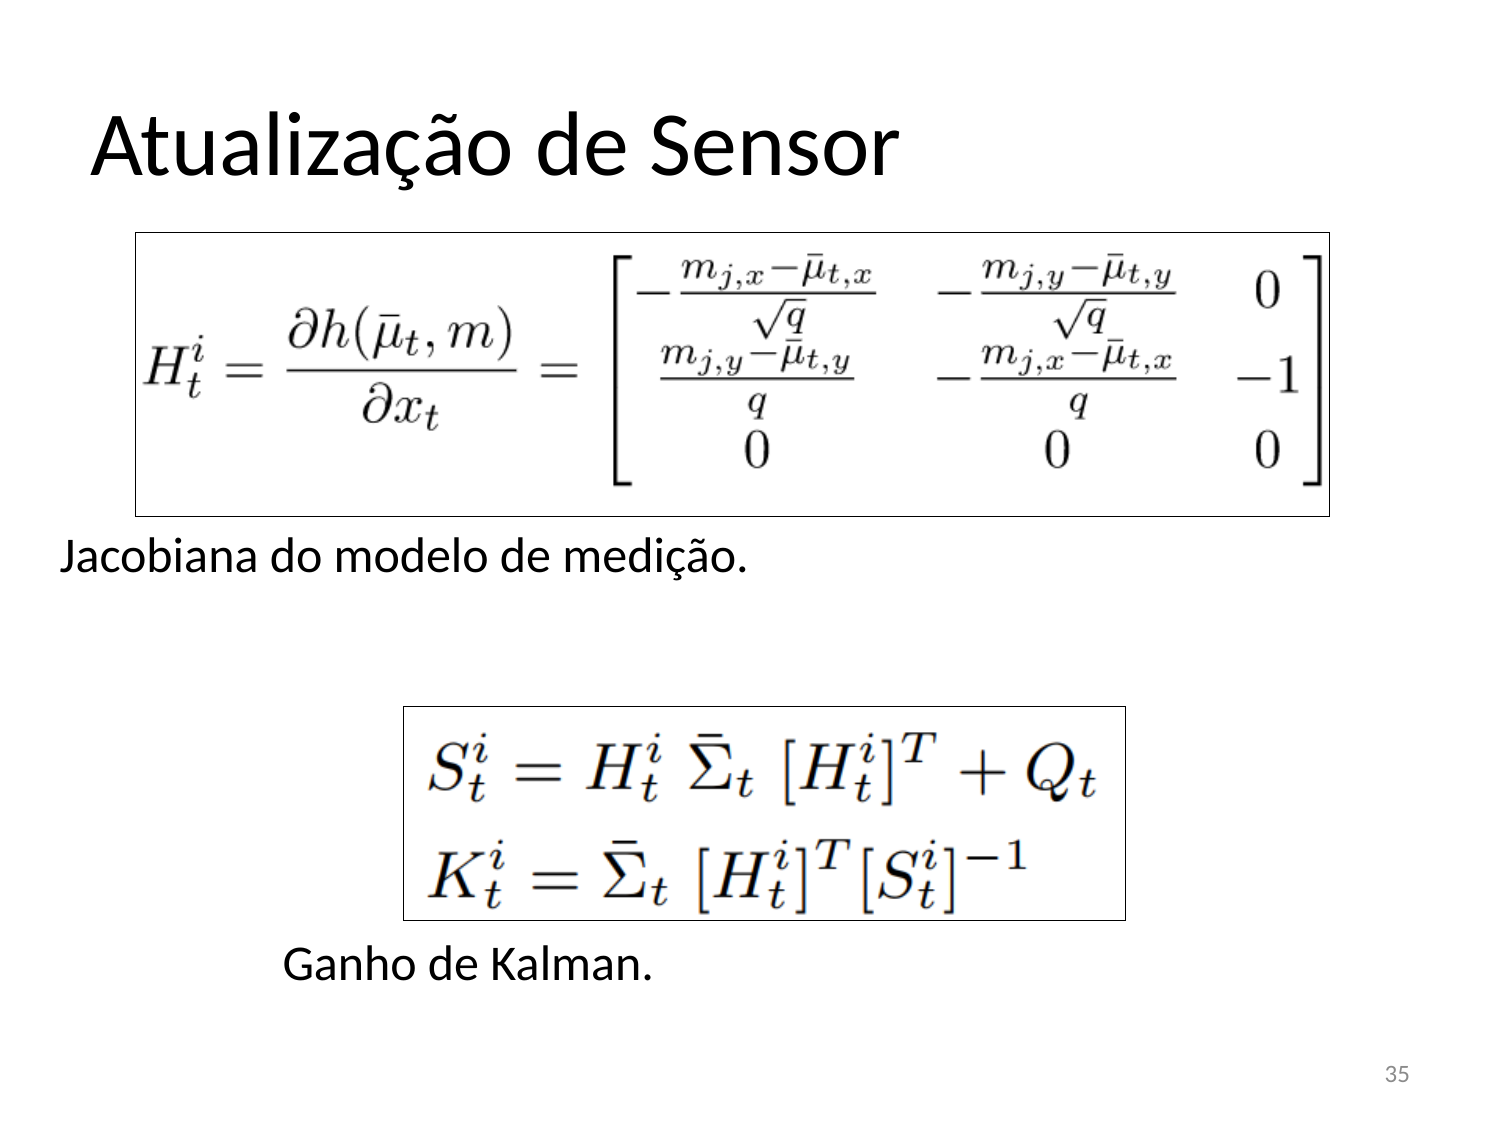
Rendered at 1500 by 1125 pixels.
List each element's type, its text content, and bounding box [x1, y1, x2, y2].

picture [403, 706, 1126, 921]
slide_number 35 [1074, 1042, 1425, 1103]
picture [135, 232, 1330, 518]
text_box Jacobiana do modelo de medição. [44, 514, 764, 590]
title Atualização de Sensor [75, 45, 1425, 233]
text_box Ganho de Kalman. [267, 922, 669, 998]
